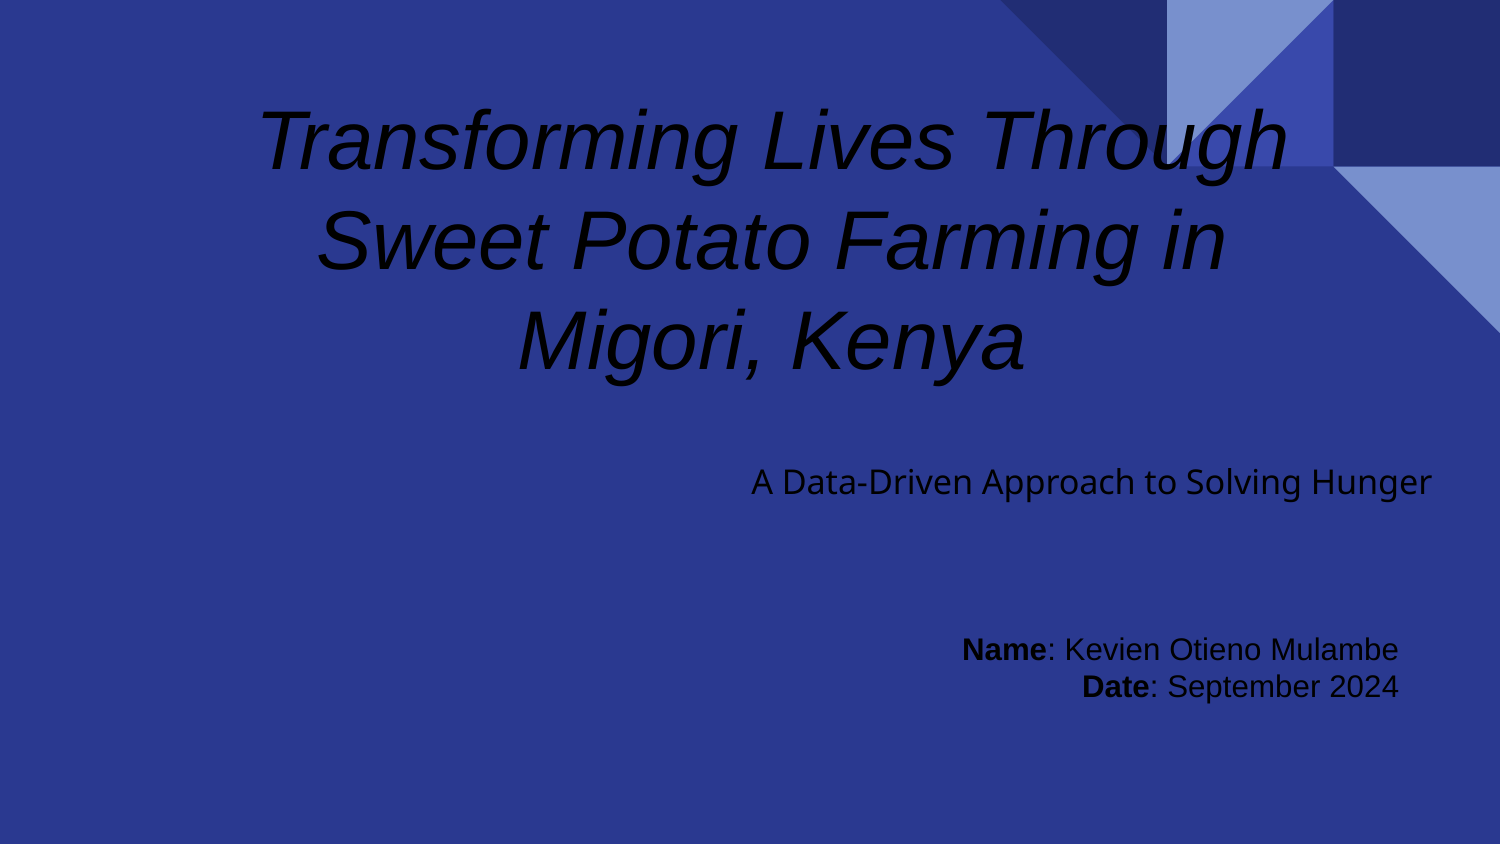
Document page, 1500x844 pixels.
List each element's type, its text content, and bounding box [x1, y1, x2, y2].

text_box Name: Kevien Otieno Mulambe Date: September 2024 [396, 596, 1415, 737]
subtitle A Data-Driven Approach to Solving Hunger [98, 445, 1447, 517]
title Transforming Lives Through Sweet Potato Farming in Migori, Kenya [196, 50, 1349, 422]
